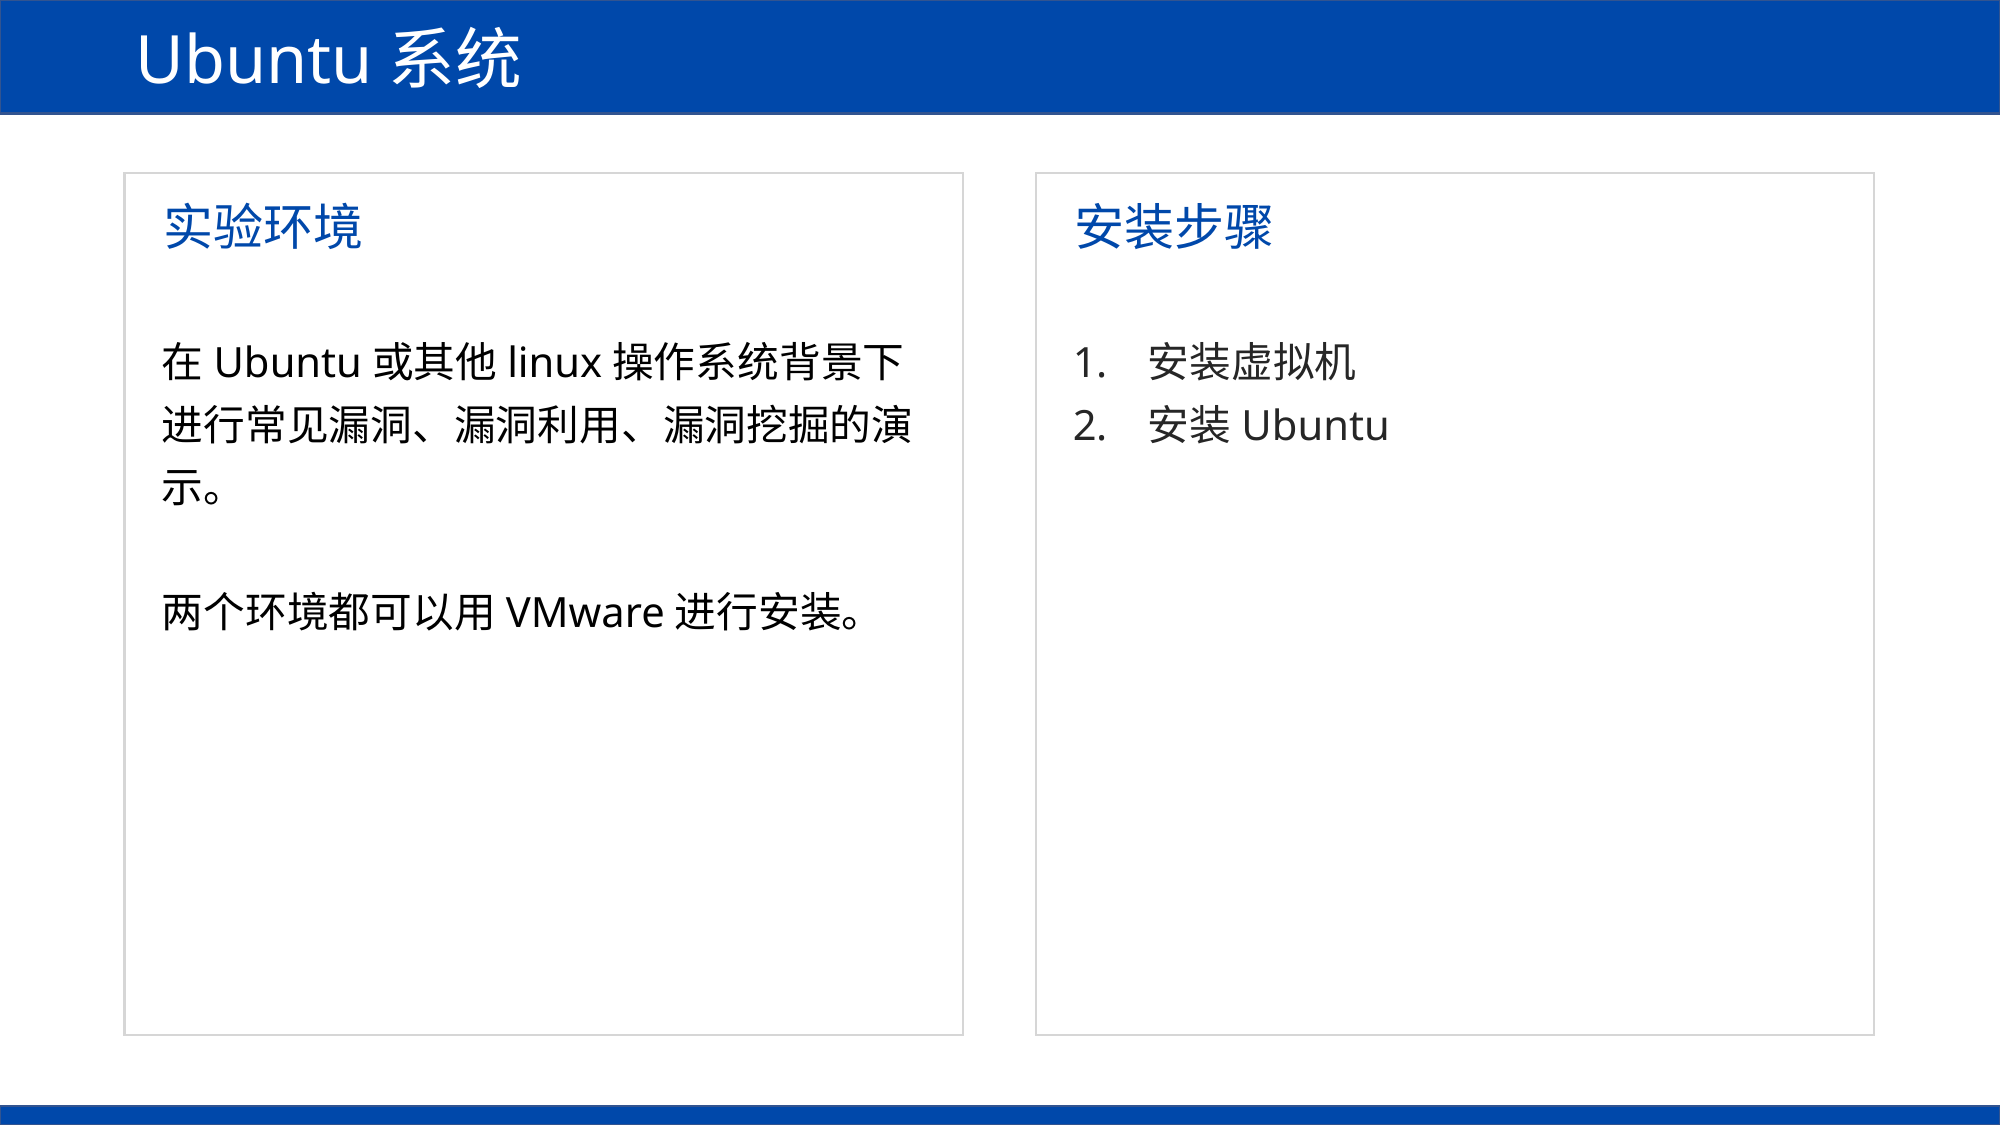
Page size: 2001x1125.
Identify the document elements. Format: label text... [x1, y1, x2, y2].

text_box 安装步骤 [1059, 188, 1290, 264]
text_box 实验环境 [148, 188, 379, 264]
text_box 在Ubuntu或其他linux操作系统背景下进行常见漏洞、漏洞利用、漏洞挖掘的演示。 两个环境都可以用VMware进行安装。 [147, 316, 939, 644]
text_box [0, 1105, 2000, 1125]
text_box [1035, 172, 1875, 1036]
text_box 安装虚拟机 安装Ubuntu [1058, 316, 1850, 519]
text_box [123, 172, 964, 1036]
text_box Ubuntu系统 [0, 0, 2000, 115]
